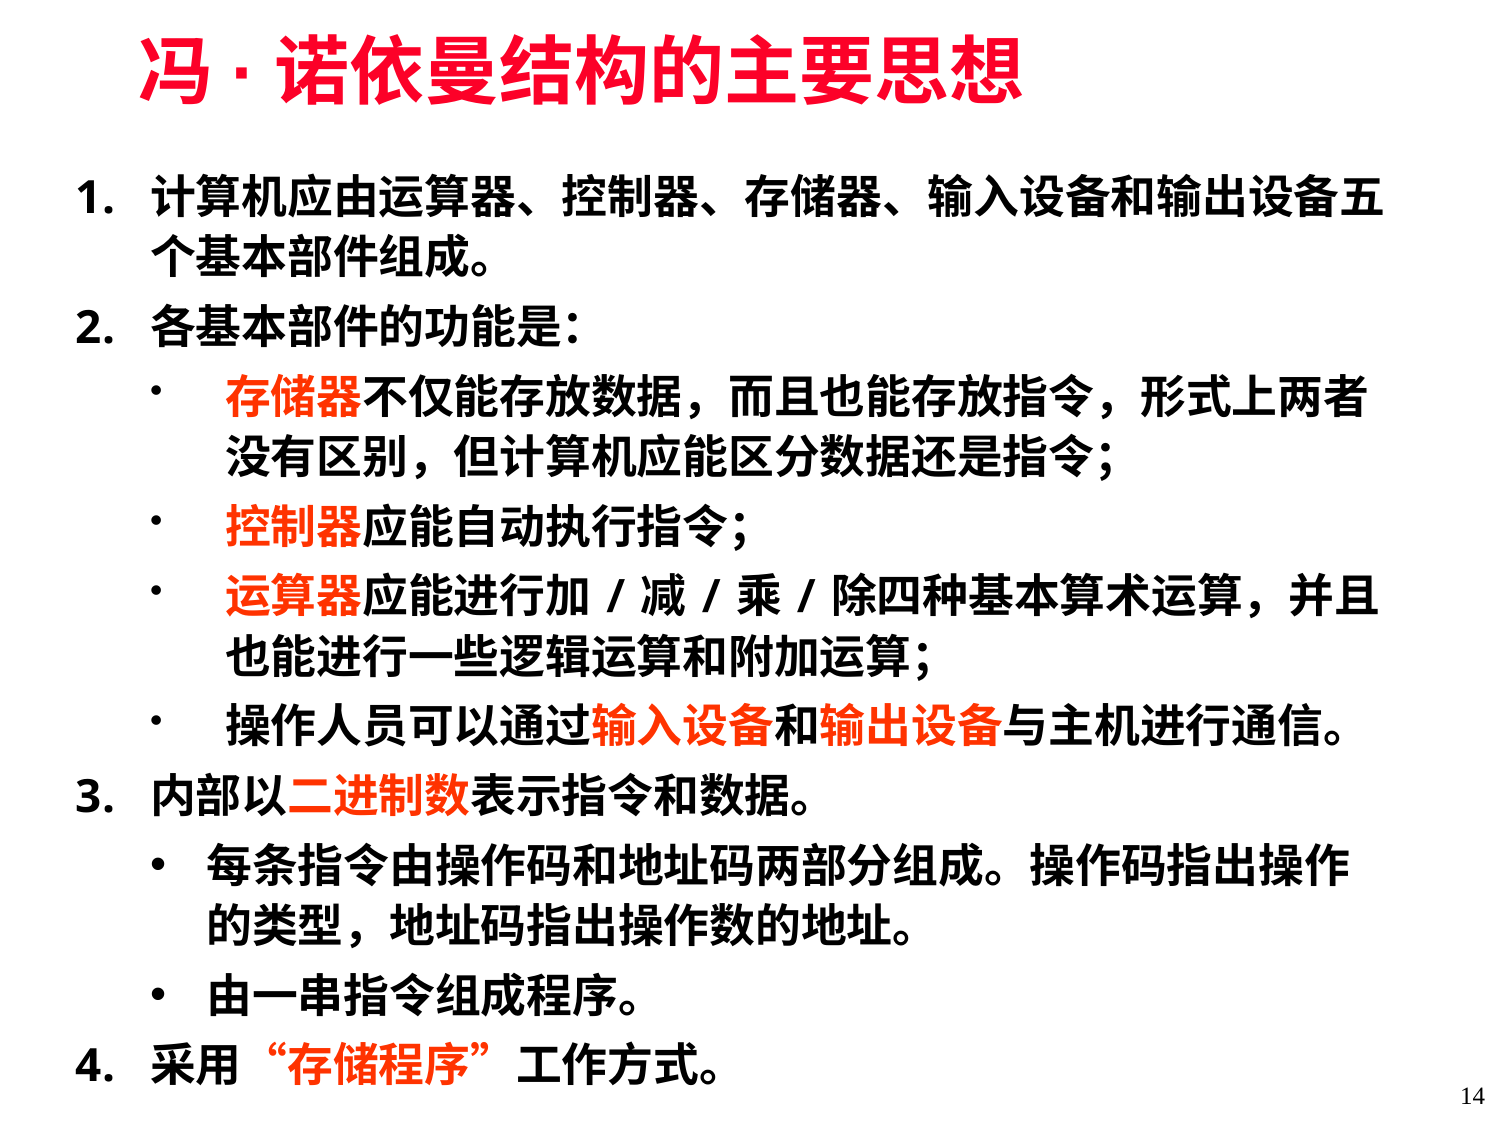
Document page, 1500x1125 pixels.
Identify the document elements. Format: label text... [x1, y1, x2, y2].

title 冯·诺依曼结构的主要思想 [127, 31, 1235, 118]
slide_number 14 [1162, 1065, 1500, 1125]
text_box 计算机应由运算器、控制器、存储器、输入设备和输出设备五个基本部件组成。 各基本部件的功能是： 存储器不仅能存放数据，而且也能存放指令，形式上两者没有区别，但计算机应能区分数据还是指令； 控制器应能自动执行指令； 运算器应能进行加/减/乘/除四种基本算术运算，并且也能进行一些逻辑运算和附加运算； 操作人员可以通过输入设备和输出设备与主机进行通信。 内部以二进制数表示指令和数据。 每条指令由操作码和地址码两部分组成。操作码指出操作的类型，地址码指出操作数的地址。 由一串指令组成程序。 采用“存储程序”工作方式。 [60, 154, 1403, 1099]
